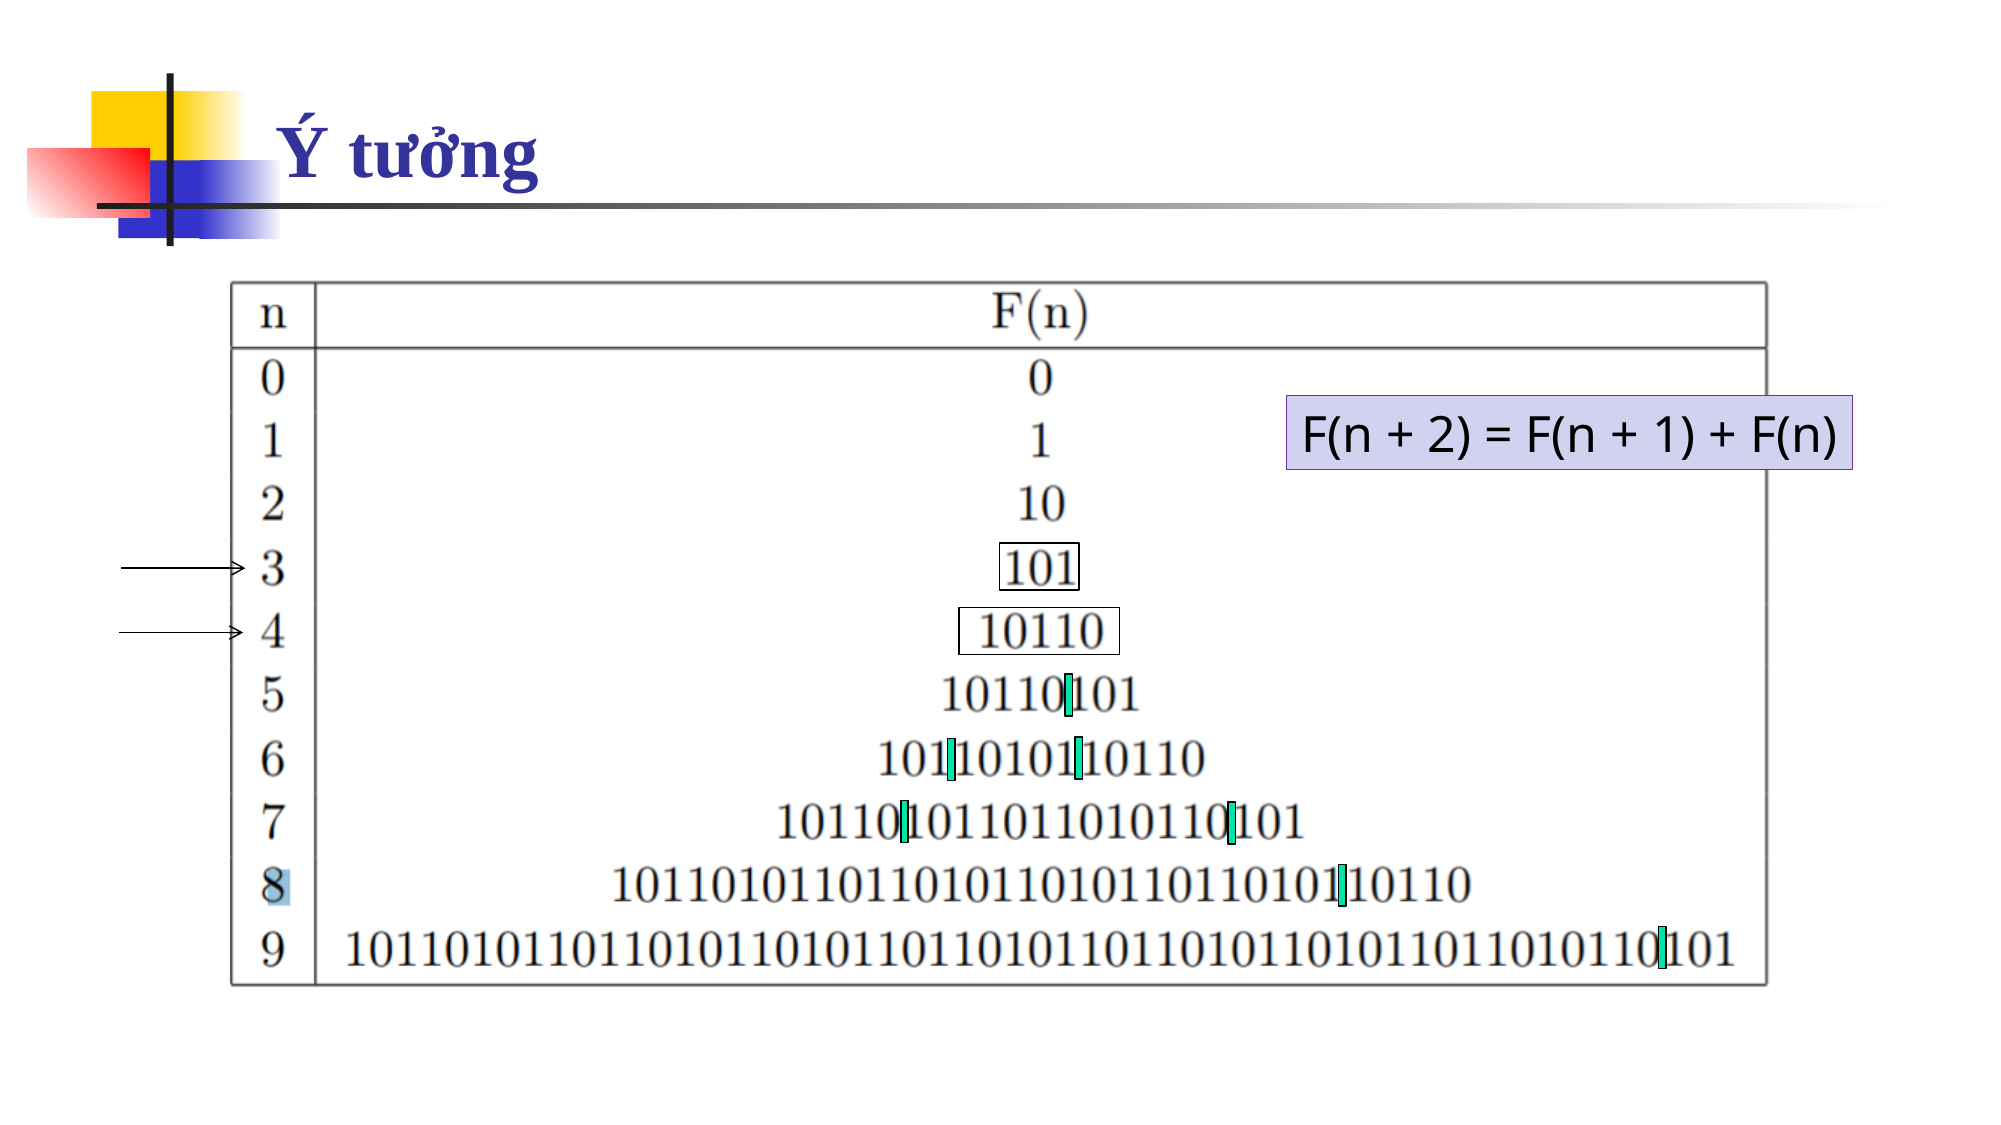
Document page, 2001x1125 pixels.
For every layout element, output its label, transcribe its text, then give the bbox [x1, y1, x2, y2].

title Ý tưởng [260, 35, 1957, 200]
text_box F(n + 2) = F(n + 1) + F(n) [1833, 395, 1853, 470]
picture [190, 254, 1826, 1014]
